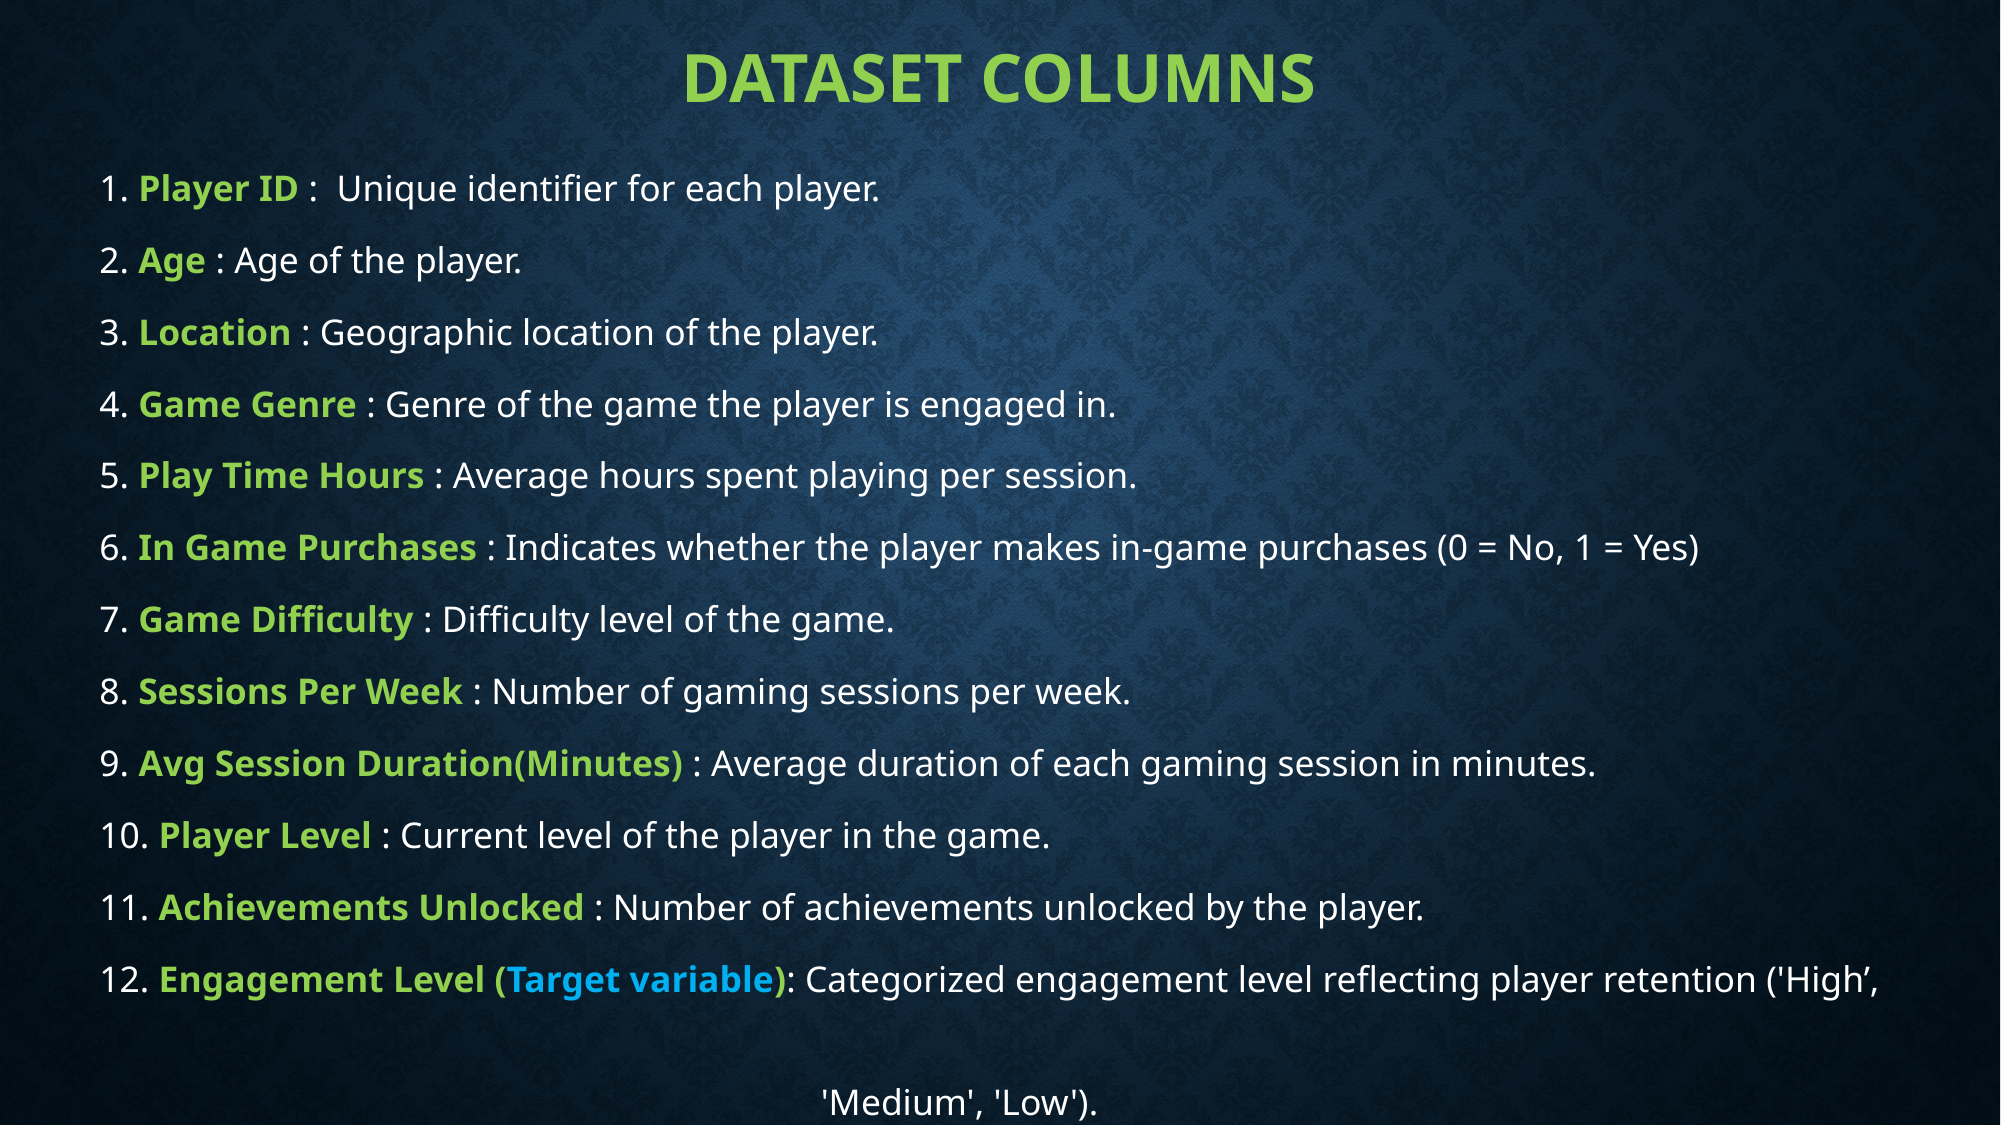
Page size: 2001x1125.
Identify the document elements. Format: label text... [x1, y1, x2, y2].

list 1. Player ID : Unique identifier for each player. 2. Age : Age of the player. 3. Location : Geographic location of the player. 4. Game Genre : Genre of the game the player is engaged in. 5. Play Time Hours : Average hours spent playing per session. 6. In Game Purchases : Indicates whether the player makes in-game purchases (0 = No, 1 = Yes) 7. Game Difficulty : Difficulty level of the game. 8. Sessions Per Week : Number of gaming sessions per week. 9. Avg Session Duration(Minutes) : Average duration of each gaming session in minutes. 10. Player Level : Current level of the player in the game. 11. Achievements Unlocked : Number of achievements unlocked by the player. 12. Engagement Level (Target variable): Categorized engagement level reflecting player retention ('High’, 'Medium', 'Low'). [84, 149, 1933, 1083]
title Dataset columns [149, 10, 1849, 149]
